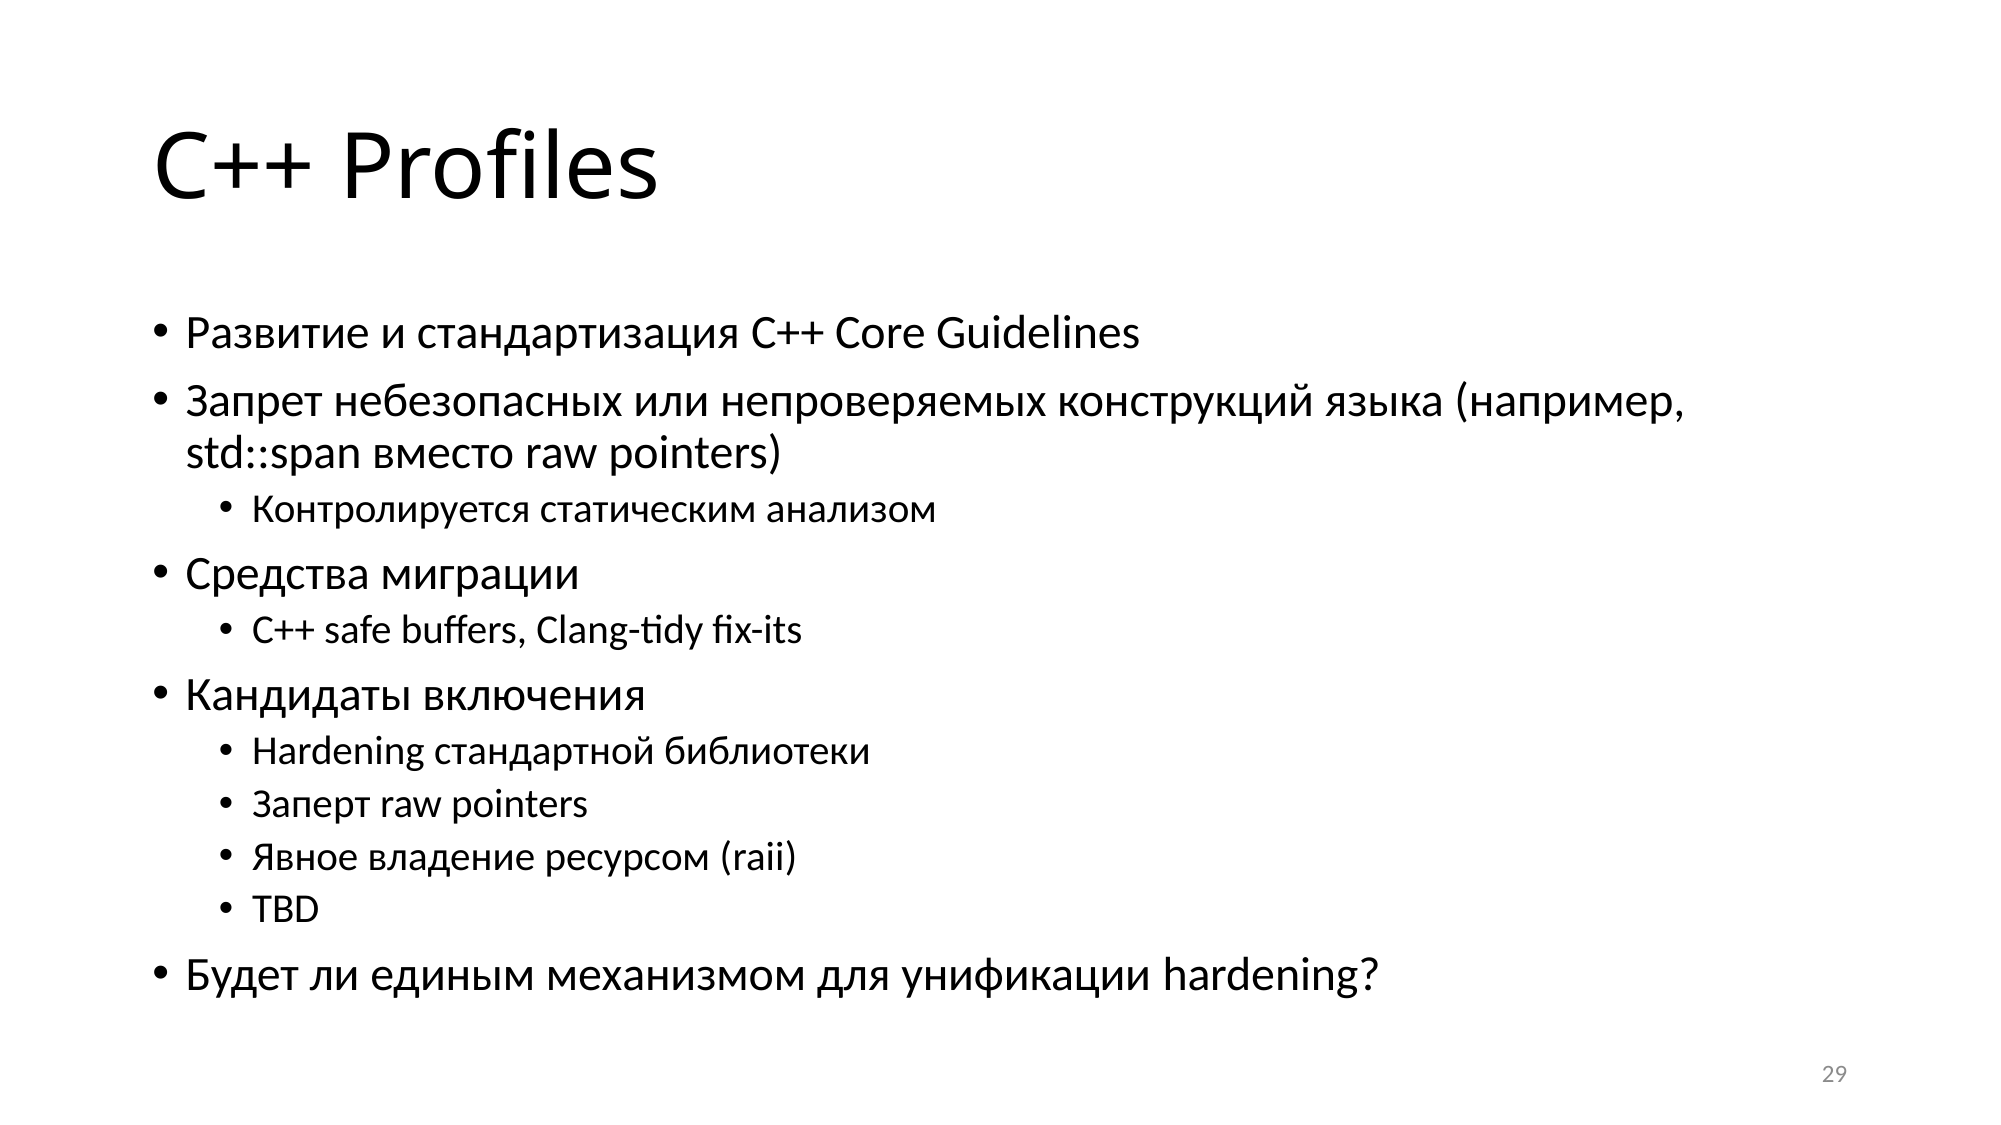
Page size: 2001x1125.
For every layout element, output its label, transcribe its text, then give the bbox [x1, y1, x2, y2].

title С++ Profiles [137, 59, 1863, 278]
list Развитие и стандартизация C++ Core Guidelines Запрет небезопасных или непроверяемых конструкций языка (например, std::span вместо raw pointers) Контролируется статическим анализом Средства миграции C++ safe buffers, Clang-tidy fix-its Кандидаты включения Hardening стандартной библиотеки Заперт raw pointers Явное владение ресурсом (raii) TBD Будет ли единым механизмом для унификации hardening? [137, 299, 1863, 1014]
slide_number 29 [1412, 1042, 1863, 1103]
